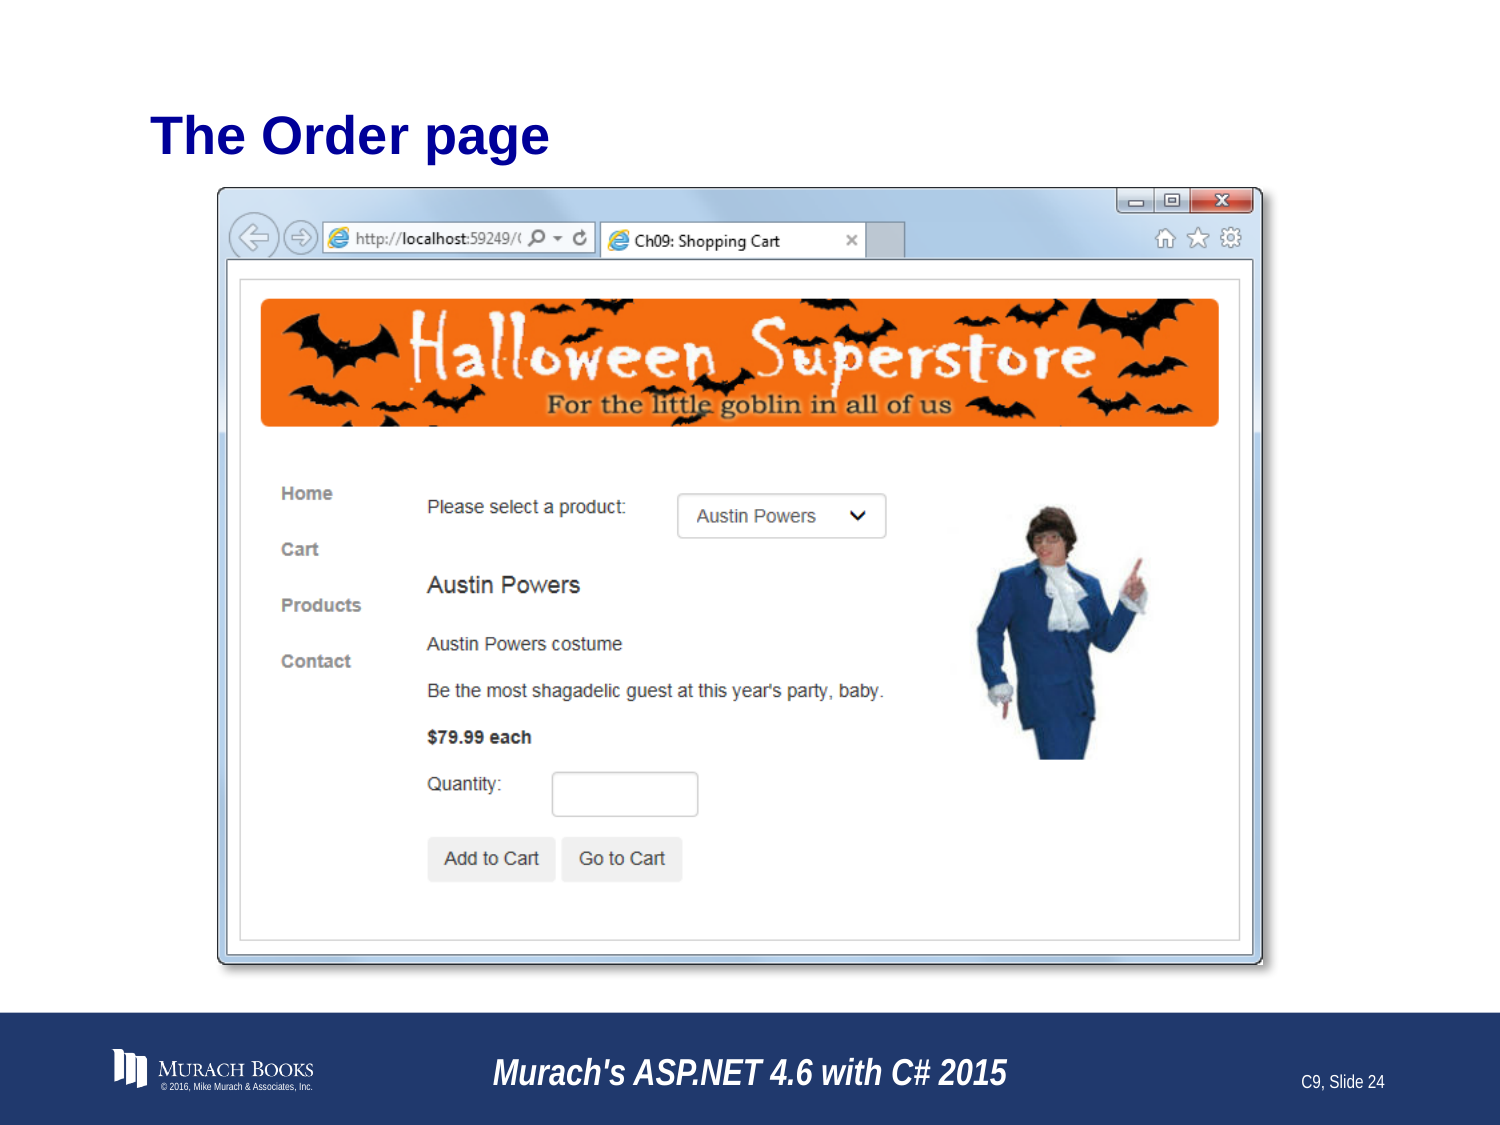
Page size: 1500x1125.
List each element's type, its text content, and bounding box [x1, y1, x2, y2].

slide_number C9, Slide 24 [1087, 1025, 1400, 1100]
footer © 2016, Mike Murach & Associates, Inc. [12, 1025, 463, 1100]
title The Order page [150, 99, 1350, 166]
slide_number Murach's ASP.NET 4.6 with C# 2015 [463, 1025, 1050, 1100]
picture [216, 187, 1263, 965]
